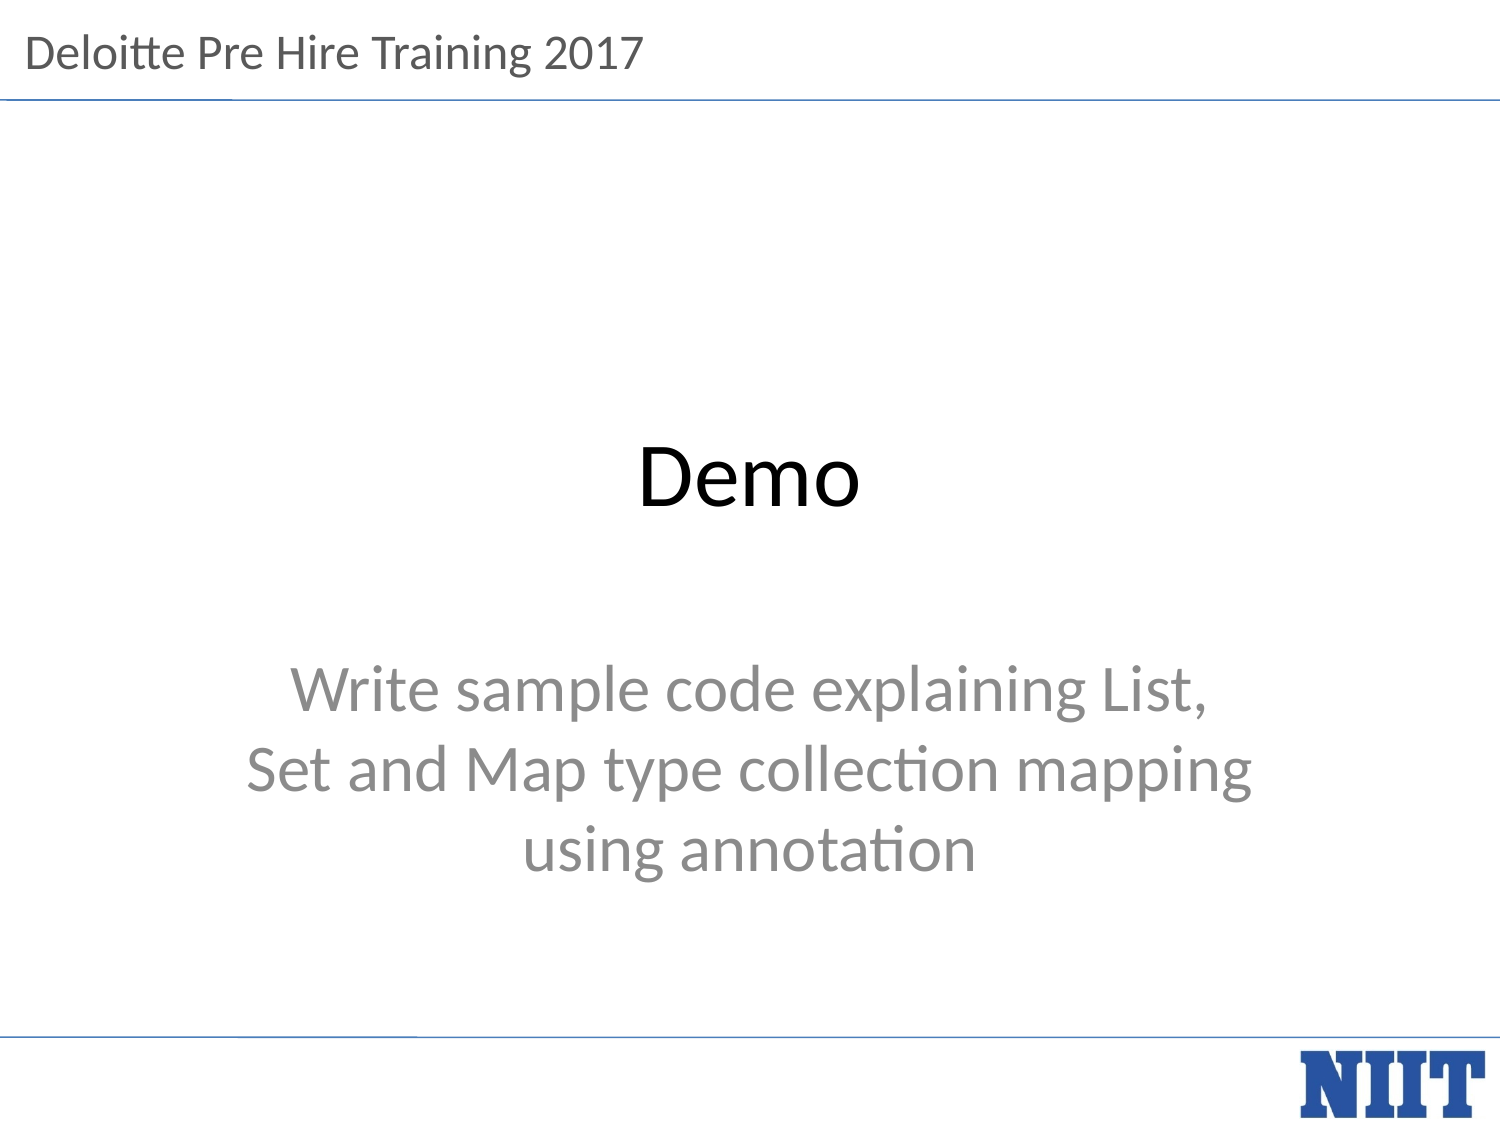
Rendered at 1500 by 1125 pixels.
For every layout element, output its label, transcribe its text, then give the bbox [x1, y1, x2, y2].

title Demo [112, 349, 1388, 591]
subtitle Write sample code explaining List, Set and Map type collection mapping using annotation [225, 637, 1275, 925]
picture [1299, 1049, 1486, 1119]
